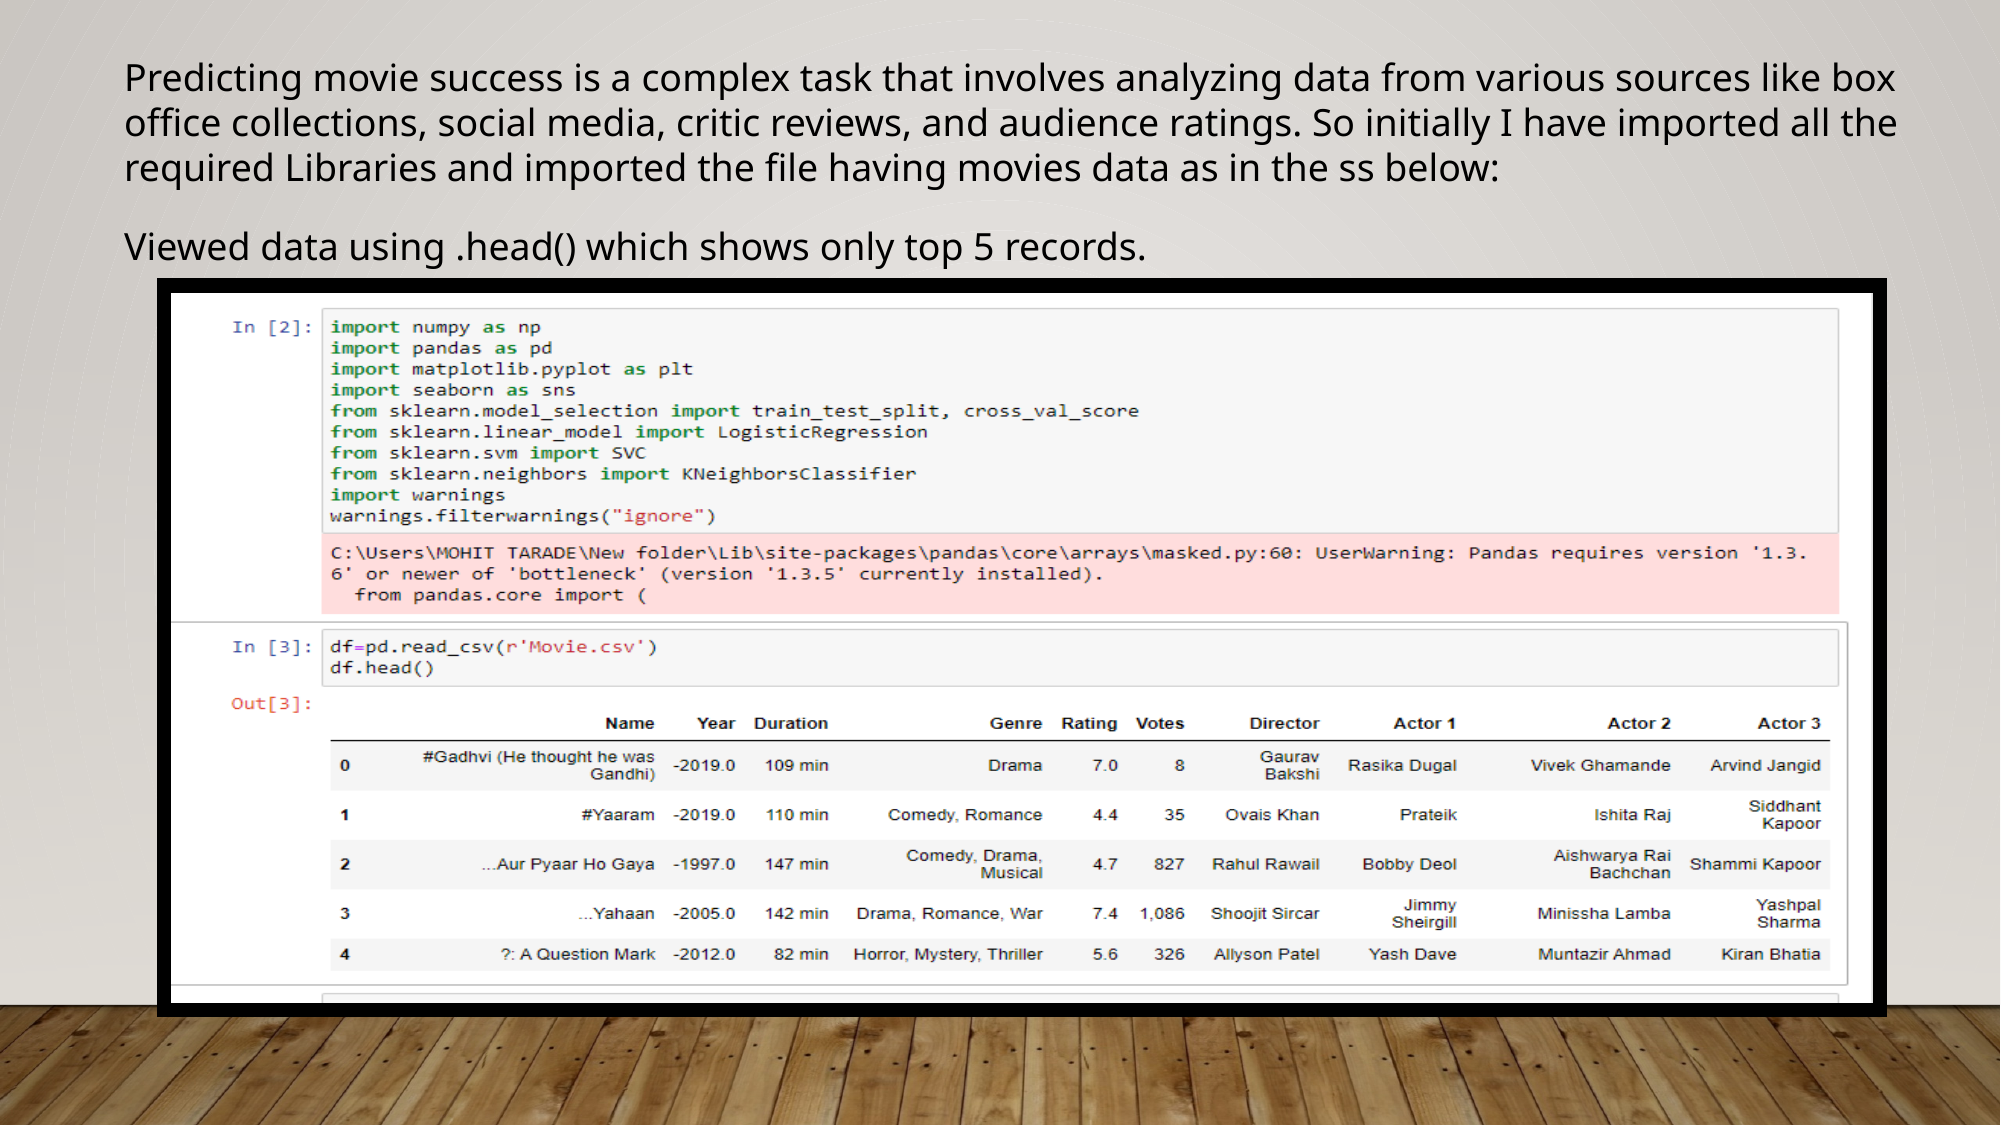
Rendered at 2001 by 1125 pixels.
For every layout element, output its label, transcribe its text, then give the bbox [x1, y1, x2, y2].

picture [171, 292, 1873, 1004]
picture [0, 1005, 2000, 1125]
text_box Predicting movie success is a complex task that involves analyzing data from various sources like box office collections, social media, critic reviews, and audience ratings. So initially I have imported all the required Libraries and imported the file having movies data as in the ss below: [109, 46, 1935, 197]
text_box Viewed data using .head() which shows only top 5 records. [109, 215, 1632, 275]
